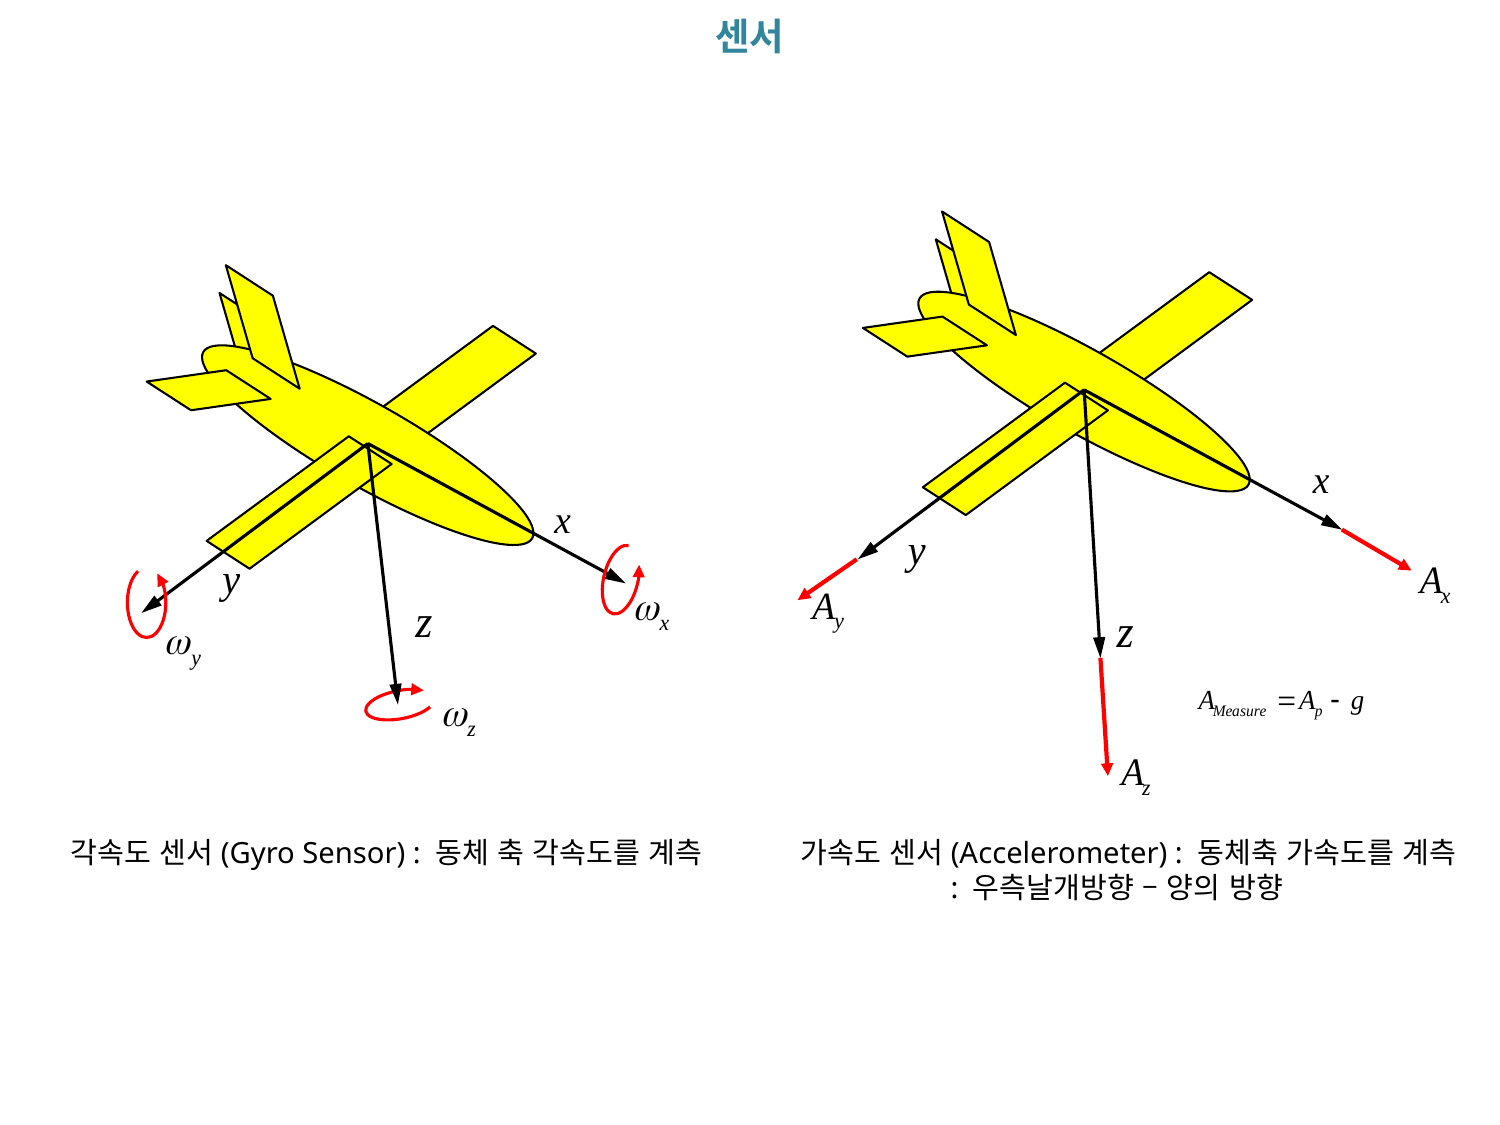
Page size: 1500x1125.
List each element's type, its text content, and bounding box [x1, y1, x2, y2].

text_box 가속도 센서(Accelerometer) : 동체축 가속도를 계측 : 우측날개방향 – 양의 방향 [785, 826, 1472, 912]
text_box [797, 231, 1459, 806]
text_box 센서 [700, 5, 800, 66]
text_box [1192, 681, 1372, 726]
text_box 각속도 센서(Gyro Sensor) : 동체 축 각속도를 계측 [55, 826, 718, 877]
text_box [127, 285, 677, 747]
